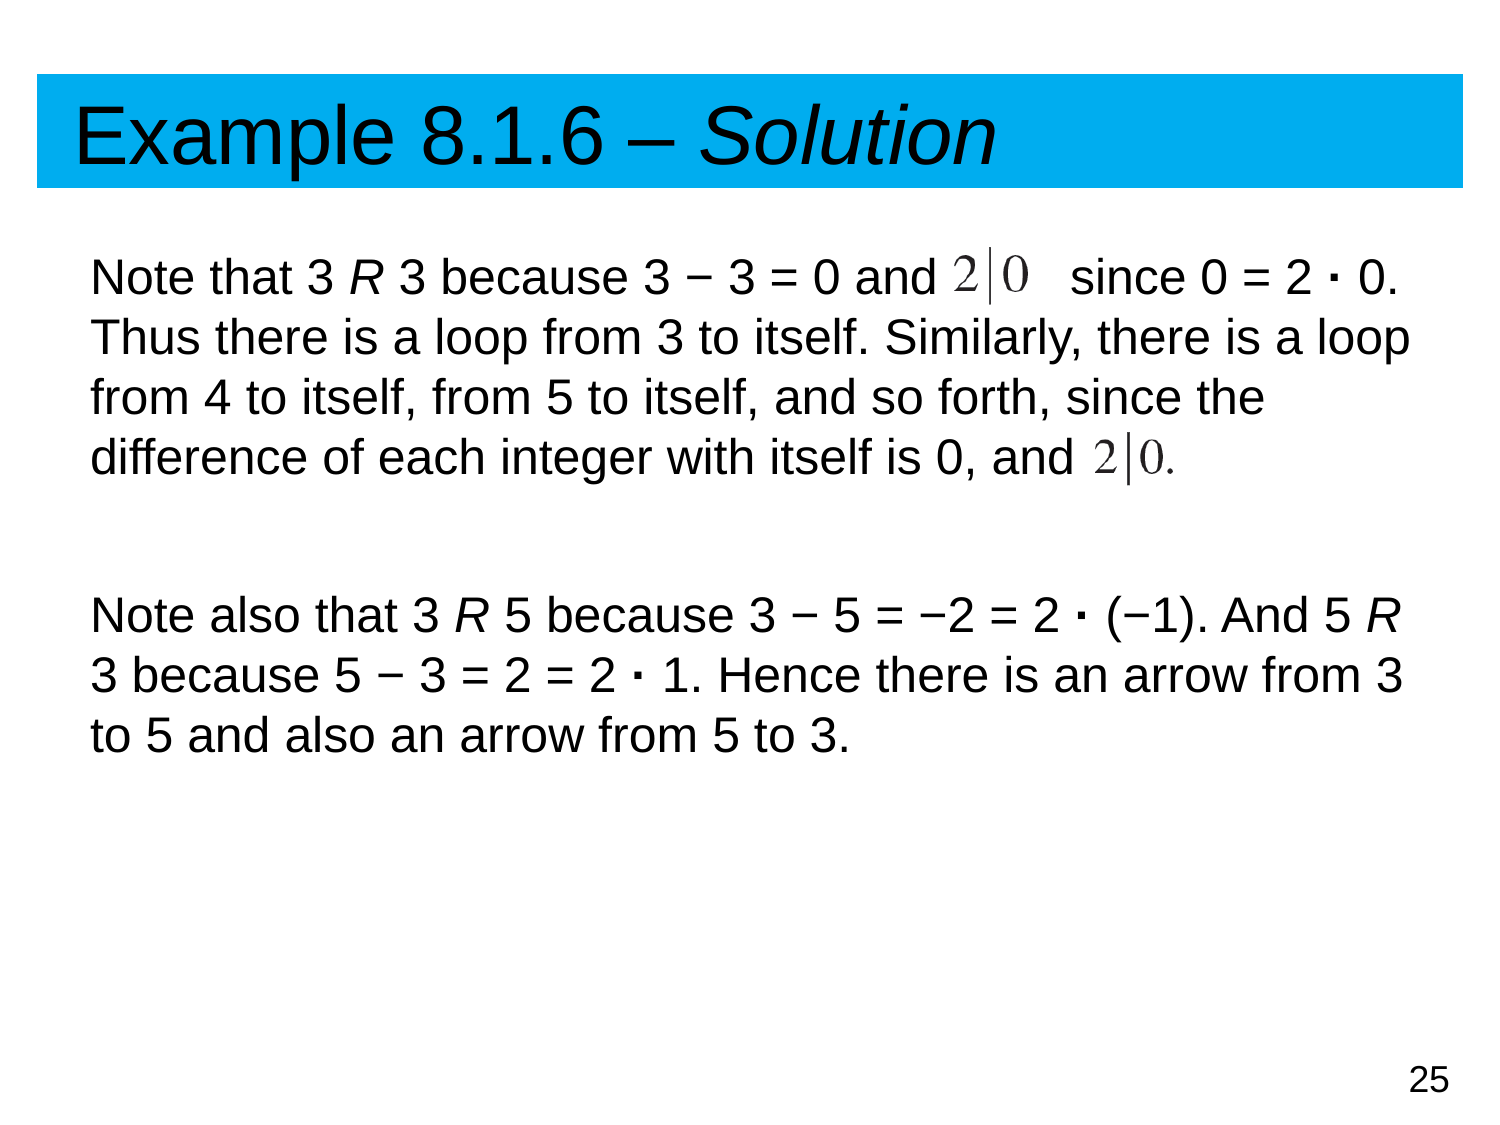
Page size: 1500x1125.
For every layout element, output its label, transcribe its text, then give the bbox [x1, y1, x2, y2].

list Note also that 3 R 5 because 3 − 5 = −2 = 2 · (−1). And 5 R 3 because 5 − 3 = 2 = 2 · 1. Hence there is an arrow from 3 to 5 and also an arrow from 5 to 3. [75, 575, 1438, 788]
list since 0 = 2 · 0. Thus there is a loop from 3 to itself. Similarly, there is a loop from 4 to itself, from 5 to itself, and so forth, since the difference of each integer with itself is 0, and [75, 237, 1438, 500]
picture [1091, 430, 1175, 486]
title Example 8.1.6 – Solution [58, 37, 1408, 225]
picture [949, 242, 1031, 307]
